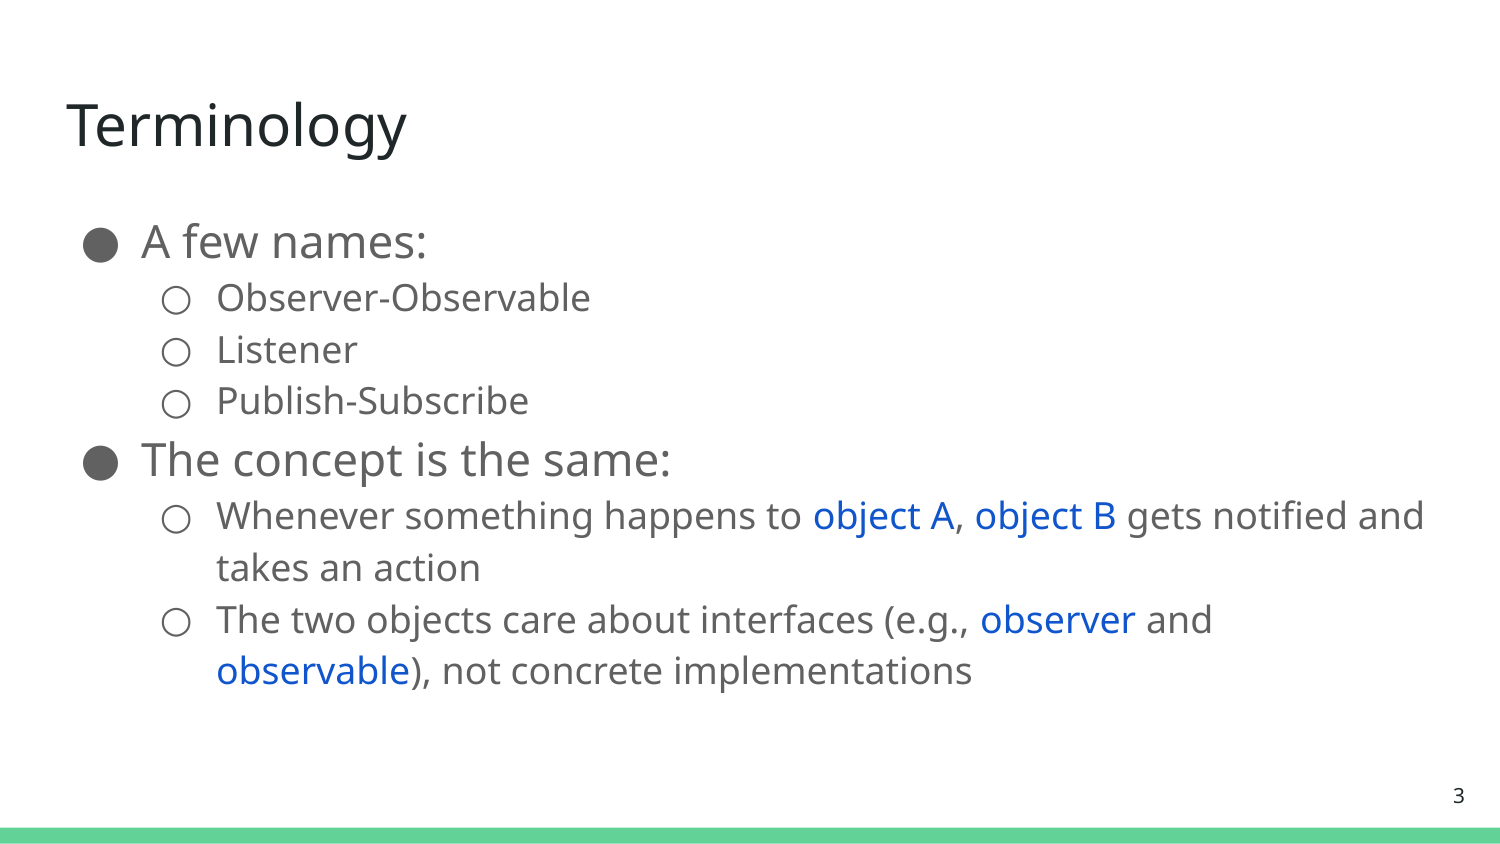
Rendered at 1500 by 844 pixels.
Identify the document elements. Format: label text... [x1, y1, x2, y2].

list A few names: Observer-Observable Listener Publish-Subscribe The concept is the same: Whenever something happens to object A, object B gets notified and takes an action The two objects care about interfaces (e.g., observer and observable), not concrete implementations [51, 189, 1449, 750]
title Terminology [51, 72, 1449, 167]
slide_number ‹#› [1389, 764, 1480, 830]
